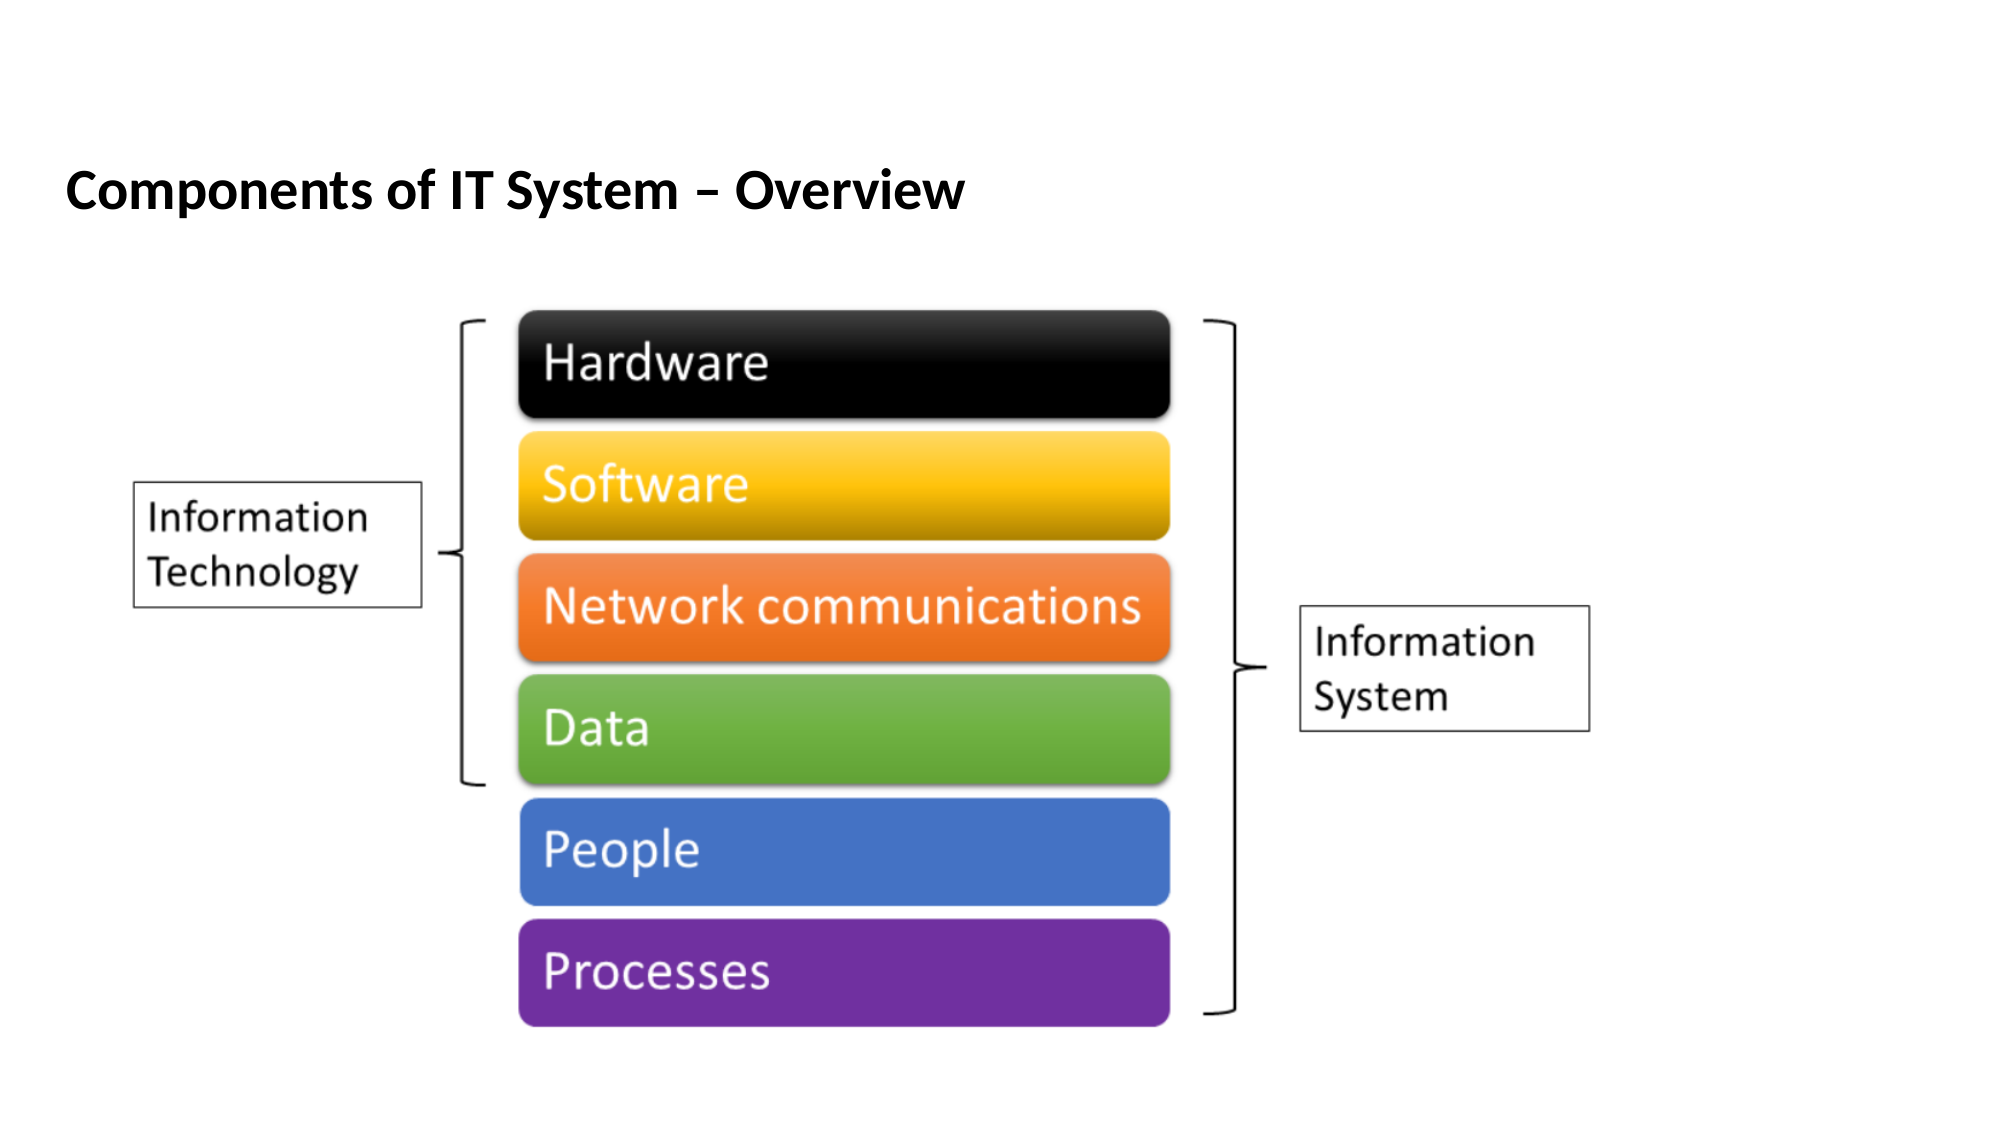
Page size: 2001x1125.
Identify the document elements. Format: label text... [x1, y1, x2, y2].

text_box Components of IT System – Overview [51, 74, 982, 229]
picture [119, 287, 1593, 1028]
